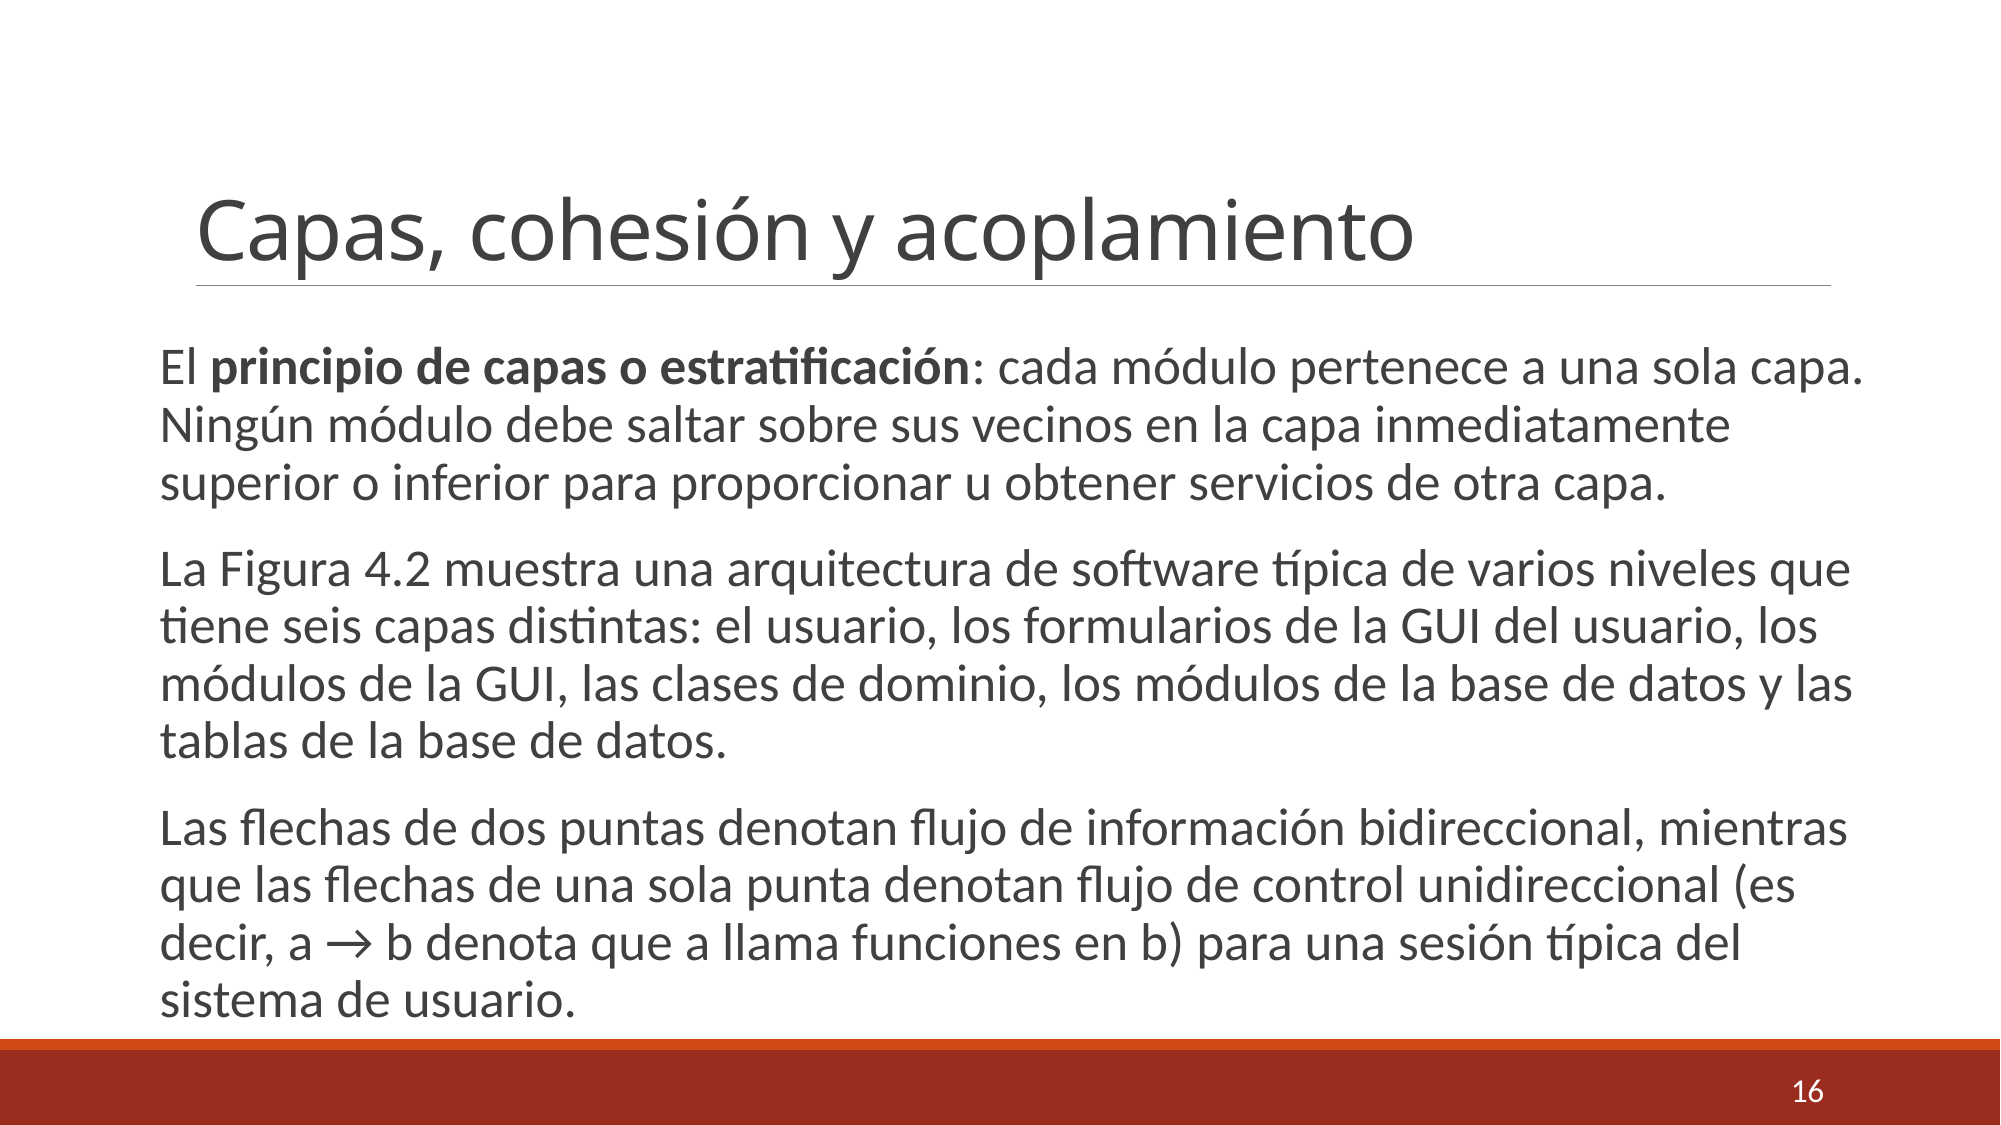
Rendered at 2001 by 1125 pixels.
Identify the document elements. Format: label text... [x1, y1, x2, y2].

title Capas, cohesión y acoplamiento [180, 47, 1883, 285]
list El principio de capas o estratificación: cada módulo pertenece a una sola capa. Ningún módulo debe saltar sobre sus vecinos en la capa inmediatamente superior o inferior para proporcionar u obtener servicios de otra capa. La Figura 4.2 muestra una arquitectura de software típica de varios niveles que tiene seis capas distintas: el usuario, los formularios de la GUI del usuario, los módulos de la GUI, las clases de dominio, los módulos de la base de datos y las tablas de la base de datos. Las flechas de dos puntas denotan flujo de información bidireccional, mientras que las flechas de una sola punta denotan flujo de control unidireccional (es decir, a → b denota que a llama funciones en b) para una sesión típica del sistema de usuario. [144, 331, 1883, 900]
slide_number 16 [1624, 1059, 1840, 1120]
